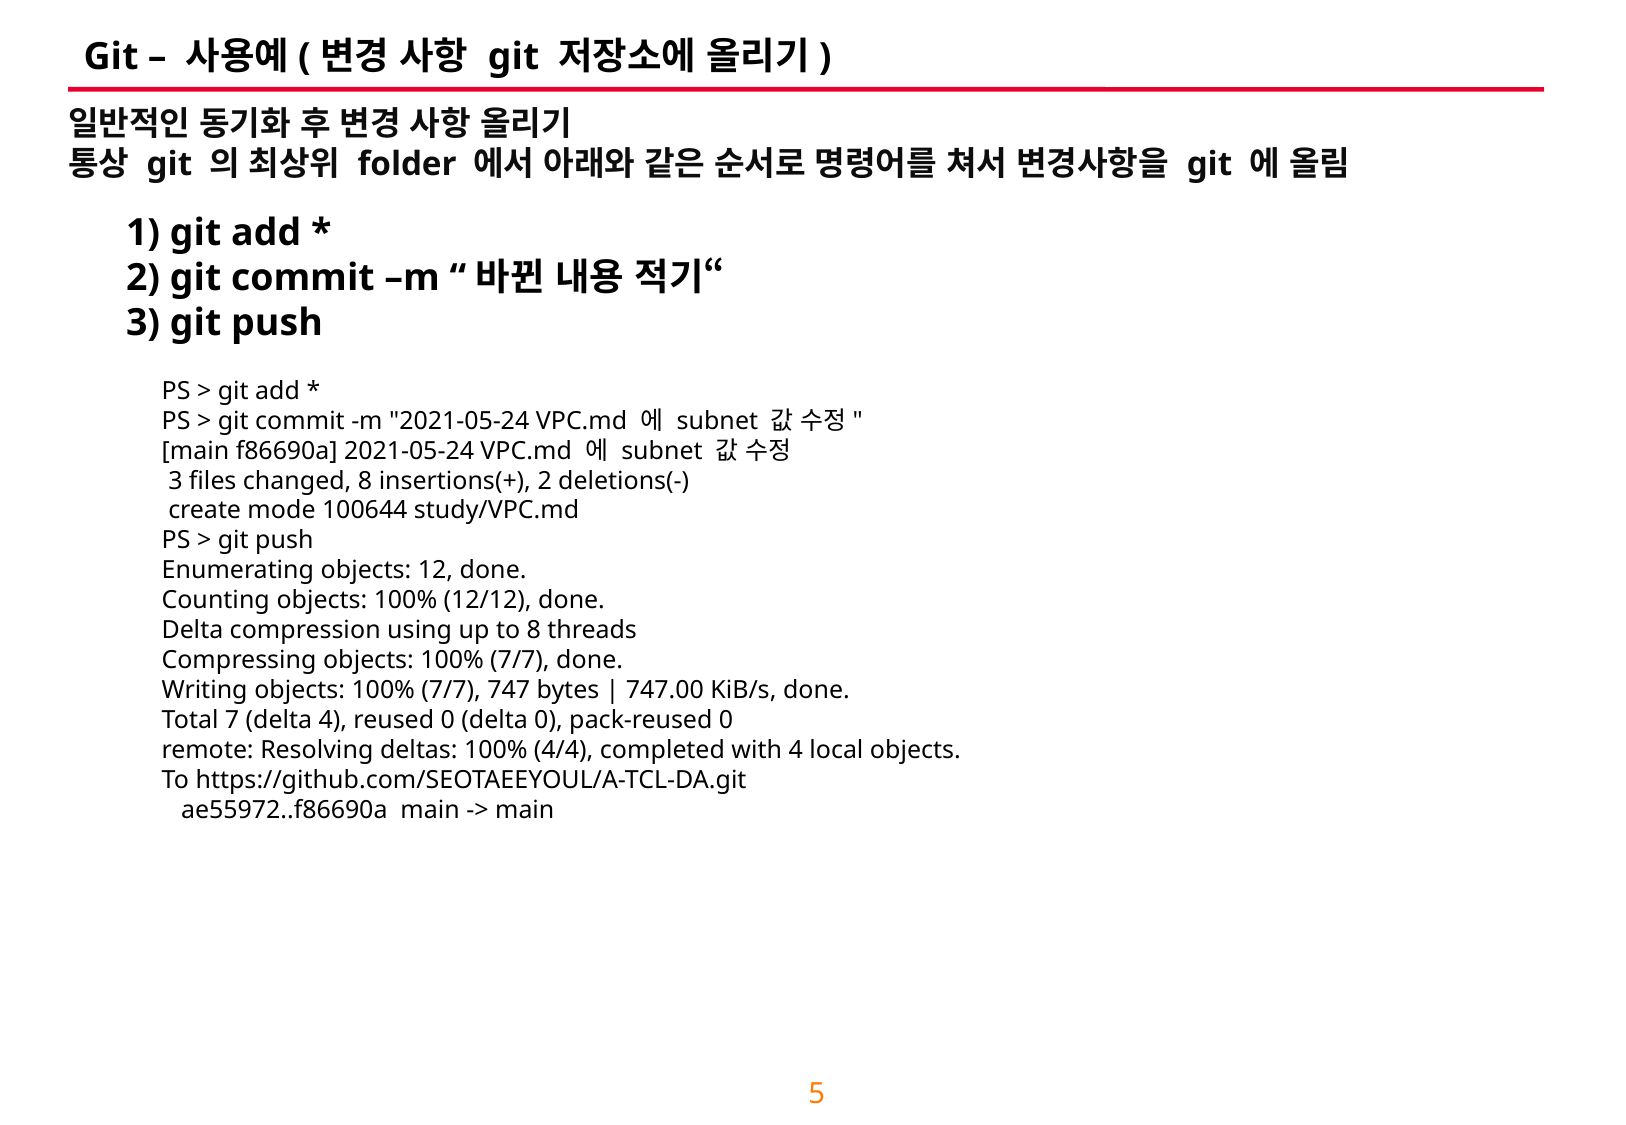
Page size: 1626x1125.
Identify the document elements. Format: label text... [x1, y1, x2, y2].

text_box 일반적인 동기화 후 변경 사항 올리기 통상 git 의 최상위 folder 에서 아래와 같은 순서로 명령어를 쳐서 변경사항을 git 에 올림 [68, 94, 1548, 201]
text_box PS > git add * PS > git commit -m "2021-05-24 VPC.md 에 subnet 값 수정" [main f86690a] 2021-05-24 VPC.md 에 subnet 값 수정 3 files changed, 8 insertions(+), 2 deletions(-) create mode 100644 study/VPC.md PS > git push Enumerating objects: 12, done. Counting objects: 100% (12/12), done. Delta compression using up to 8 threads Compressing objects: 100% (7/7), done. Writing objects: 100% (7/7), 747 bytes | 747.00 KiB/s, done. Total 7 (delta 4), reused 0 (delta 0), pack-reused 0 remote: Resolving deltas: 100% (4/4), completed with 4 local objects. To https://github.com/SEOTAEEYOUL/A-TCL-DA.git ae55972..f86690a main -> main [146, 366, 1264, 831]
text_box 1) git add * 2) git commit –m “바뀐 내용 적기“ 3) git push [111, 200, 741, 351]
text_box Git – 사용예(변경 사항 git 저장소에 올리기) [68, 29, 1548, 86]
